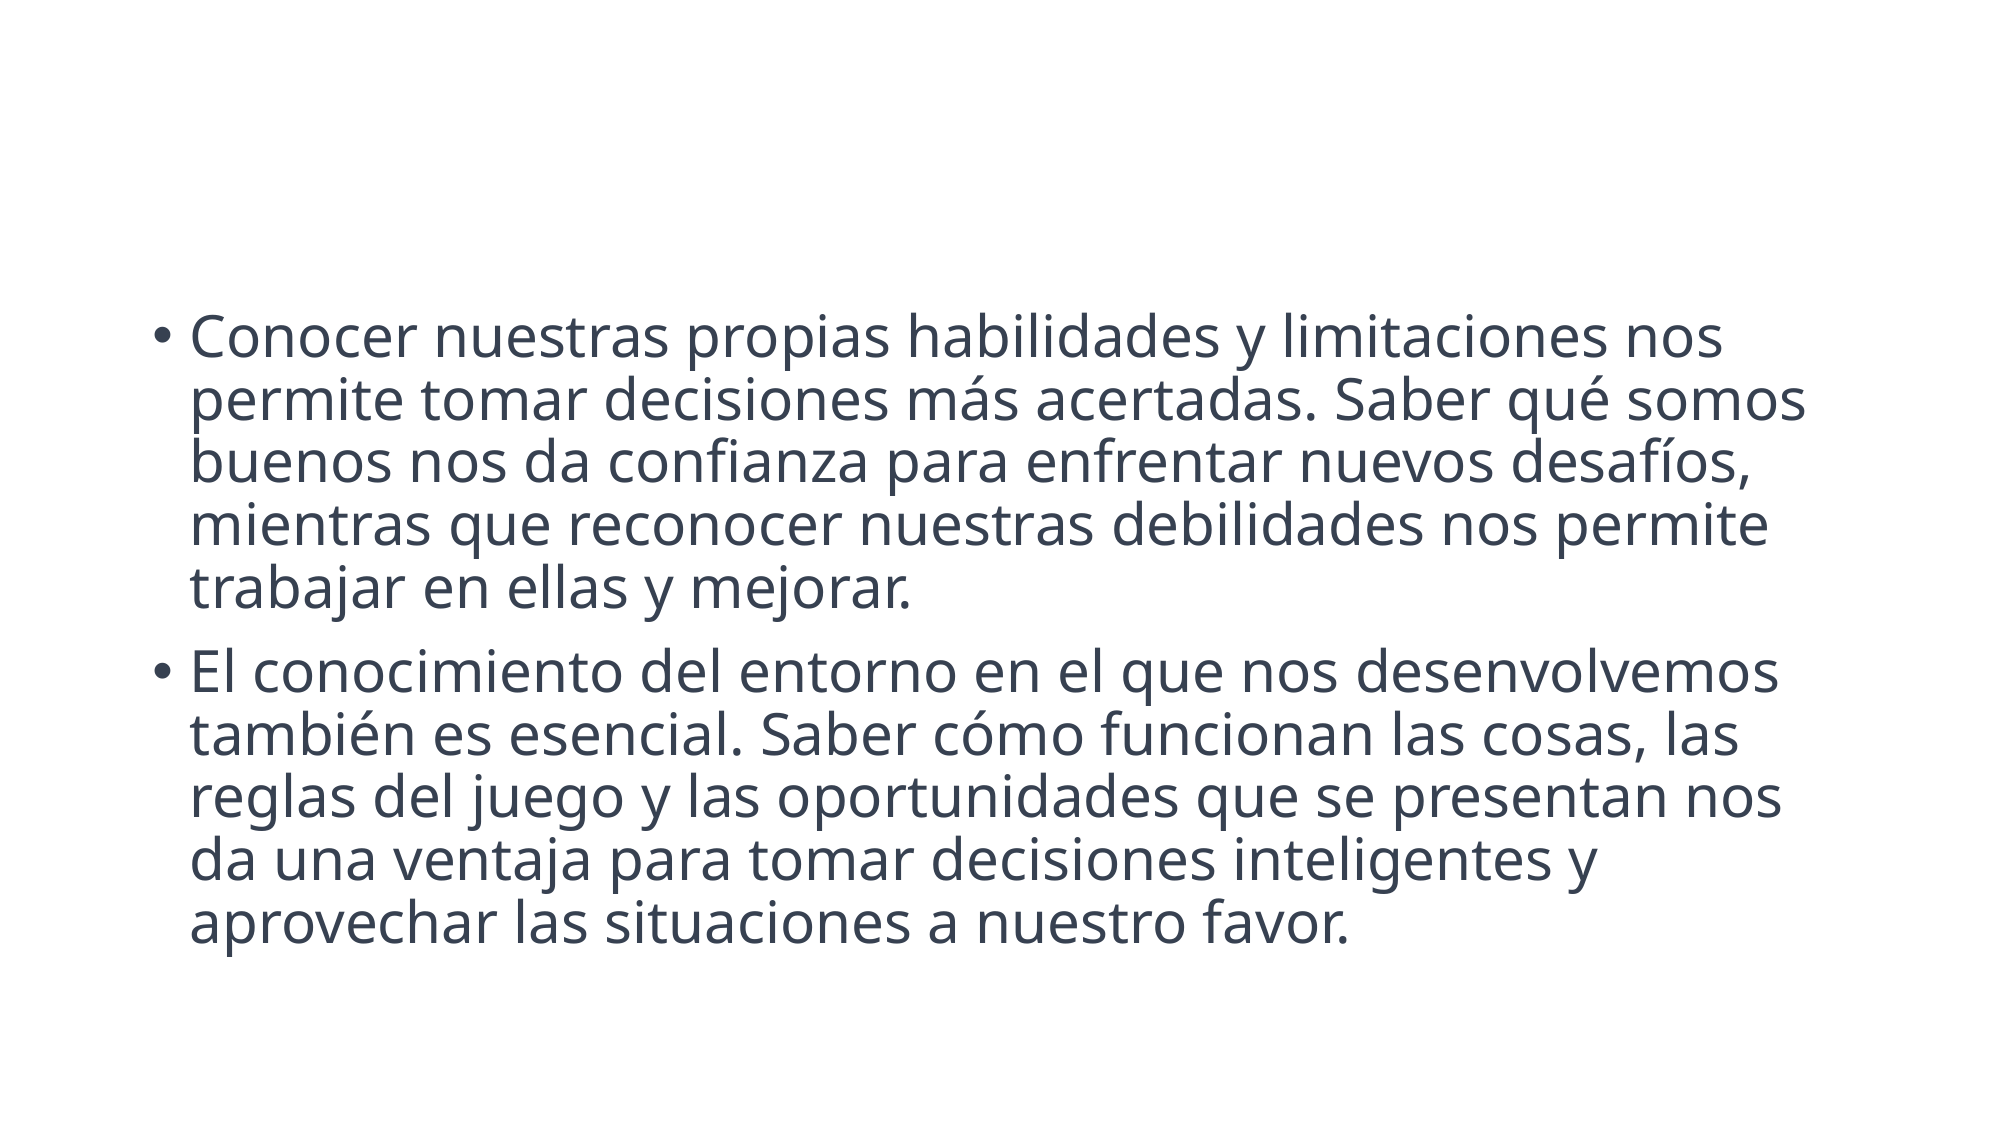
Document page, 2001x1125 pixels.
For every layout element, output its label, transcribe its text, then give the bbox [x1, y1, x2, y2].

list Conocer nuestras propias habilidades y limitaciones nos permite tomar decisiones más acertadas. Saber qué somos buenos nos da confianza para enfrentar nuevos desafíos, mientras que reconocer nuestras debilidades nos permite trabajar en ellas y mejorar. El conocimiento del entorno en el que nos desenvolvemos también es esencial. Saber cómo funcionan las cosas, las reglas del juego y las oportunidades que se presentan nos da una ventaja para tomar decisiones inteligentes y aprovechar las situaciones a nuestro favor. [137, 299, 1863, 1014]
